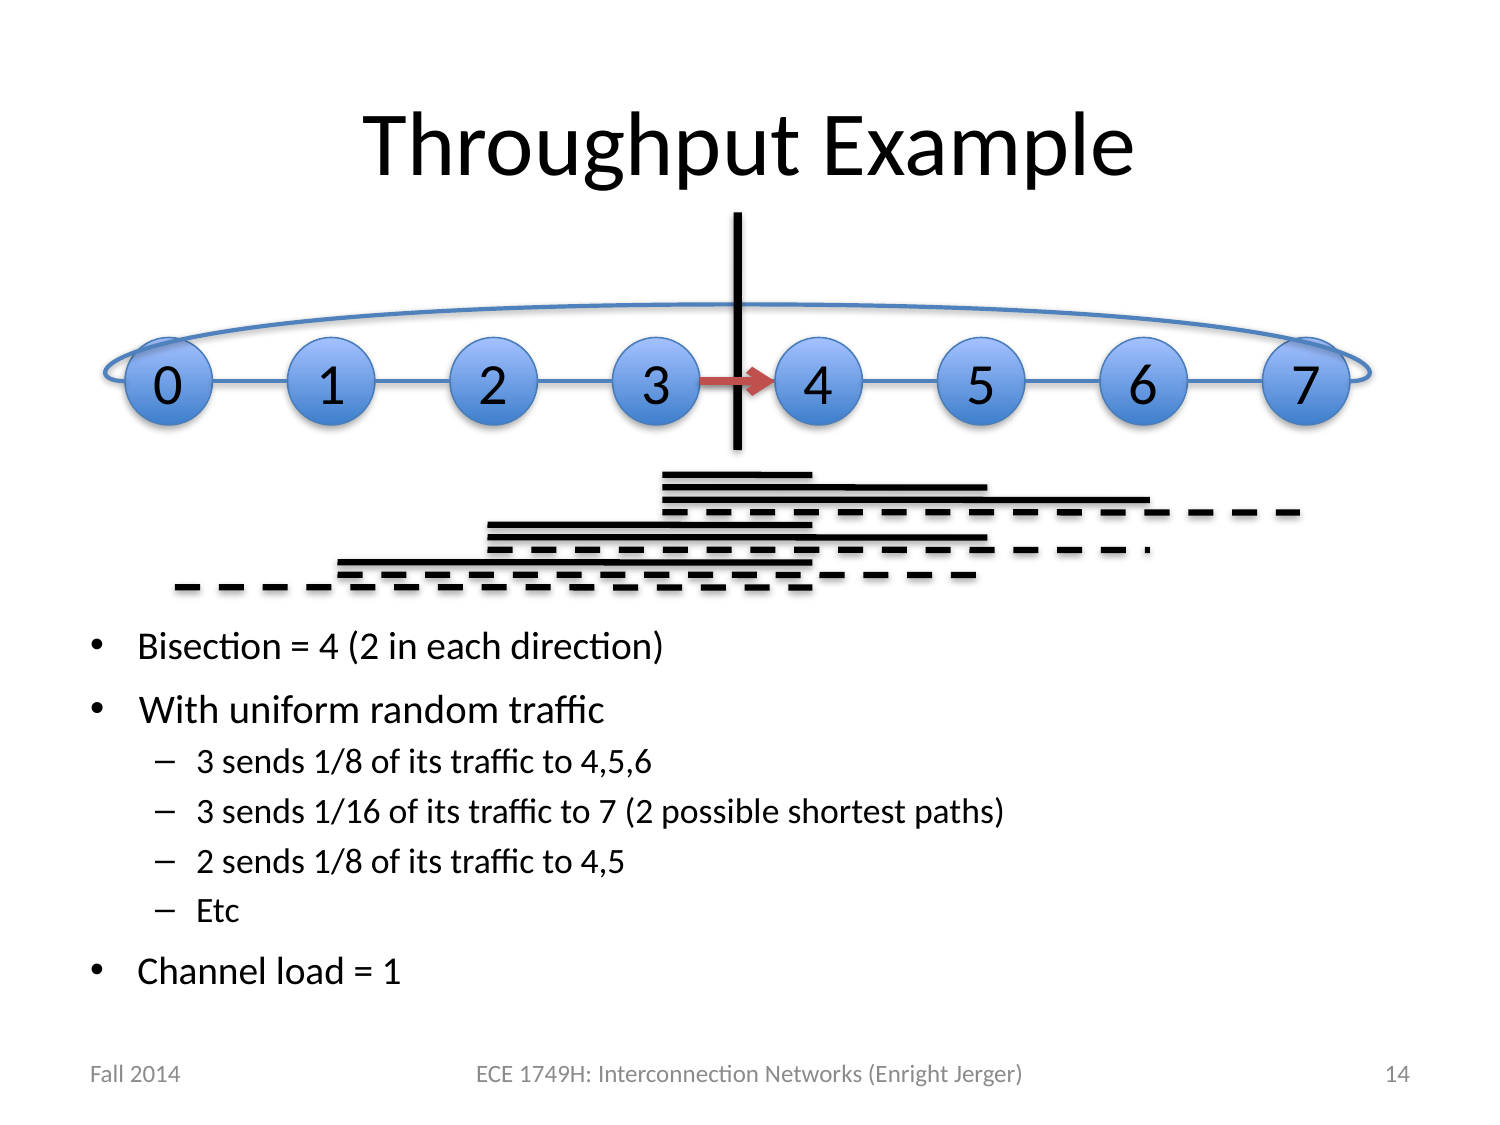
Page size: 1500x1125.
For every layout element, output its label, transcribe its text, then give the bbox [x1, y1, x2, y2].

footer ECE 1749H: Interconnection Networks (Enright Jerger) [425, 1042, 1074, 1103]
text_box 7 [1261, 346, 1351, 380]
text_box 5 [938, 391, 1025, 426]
text_box 20 [124, 382, 213, 391]
text_box Channel load = 1 [74, 937, 1425, 1000]
text_box 1 [286, 336, 376, 379]
text_box 0 [125, 390, 212, 426]
text_box 4 [774, 341, 863, 379]
text_box 3 [613, 391, 700, 426]
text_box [774, 382, 863, 391]
text_box 0 [124, 346, 213, 379]
text_box 7 [1263, 390, 1350, 426]
text_box 3 [611, 341, 701, 379]
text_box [1099, 382, 1188, 391]
title Throughput Example [75, 45, 1425, 233]
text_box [1262, 382, 1351, 390]
text_box 23 [612, 382, 700, 392]
text_box 2 [449, 336, 538, 379]
list Bisection = 4 (2 in each direction) [75, 612, 1425, 675]
text_box 6 [1100, 391, 1187, 426]
text_box 1 [288, 391, 375, 426]
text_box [937, 382, 1025, 390]
text_box 7 [1302, 336, 1331, 344]
slide_number Fall 2014 [75, 1042, 425, 1103]
text_box 5 [936, 336, 1026, 379]
text_box 21 [287, 382, 375, 390]
text_box With uniform random traffic 3 sends 1/8 of its traffic to 4,5,6 3 sends 1/16 of its traffic to 7 (2 possible shortest paths) 2 sends 1/8 of its traffic to 4,5 Etc [74, 675, 1425, 937]
slide_number 14 [1074, 1042, 1425, 1103]
text_box 6 [1099, 336, 1188, 379]
text_box 2 [450, 391, 537, 426]
text_box 22 [449, 382, 538, 391]
text_box 4 [775, 391, 862, 426]
text_box 0 [144, 336, 174, 344]
